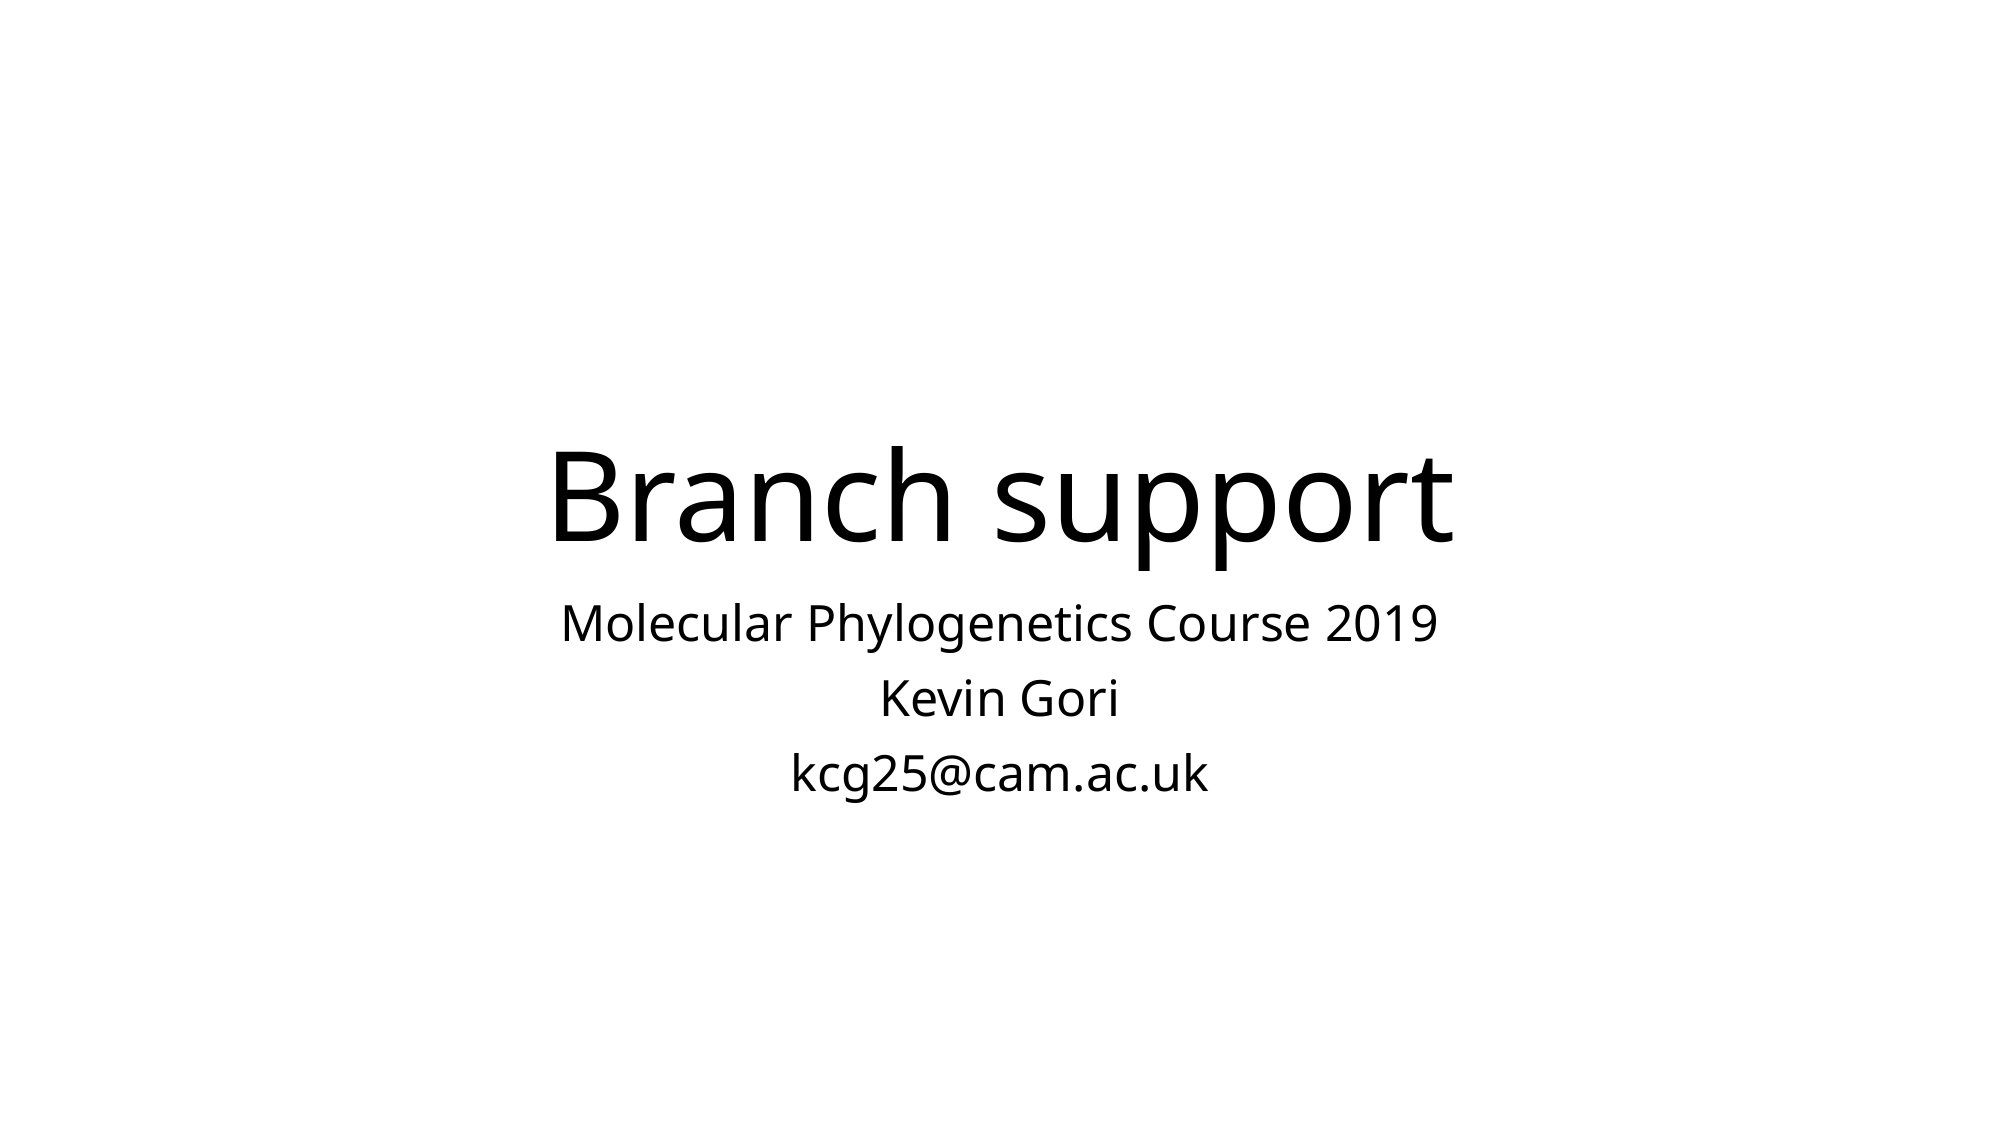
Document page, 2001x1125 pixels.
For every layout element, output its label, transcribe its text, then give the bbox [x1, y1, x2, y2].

title Branch support [249, 184, 1750, 576]
subtitle Molecular Phylogenetics Course 2019 Kevin Gori kcg25@cam.ac.uk [249, 590, 1750, 863]
